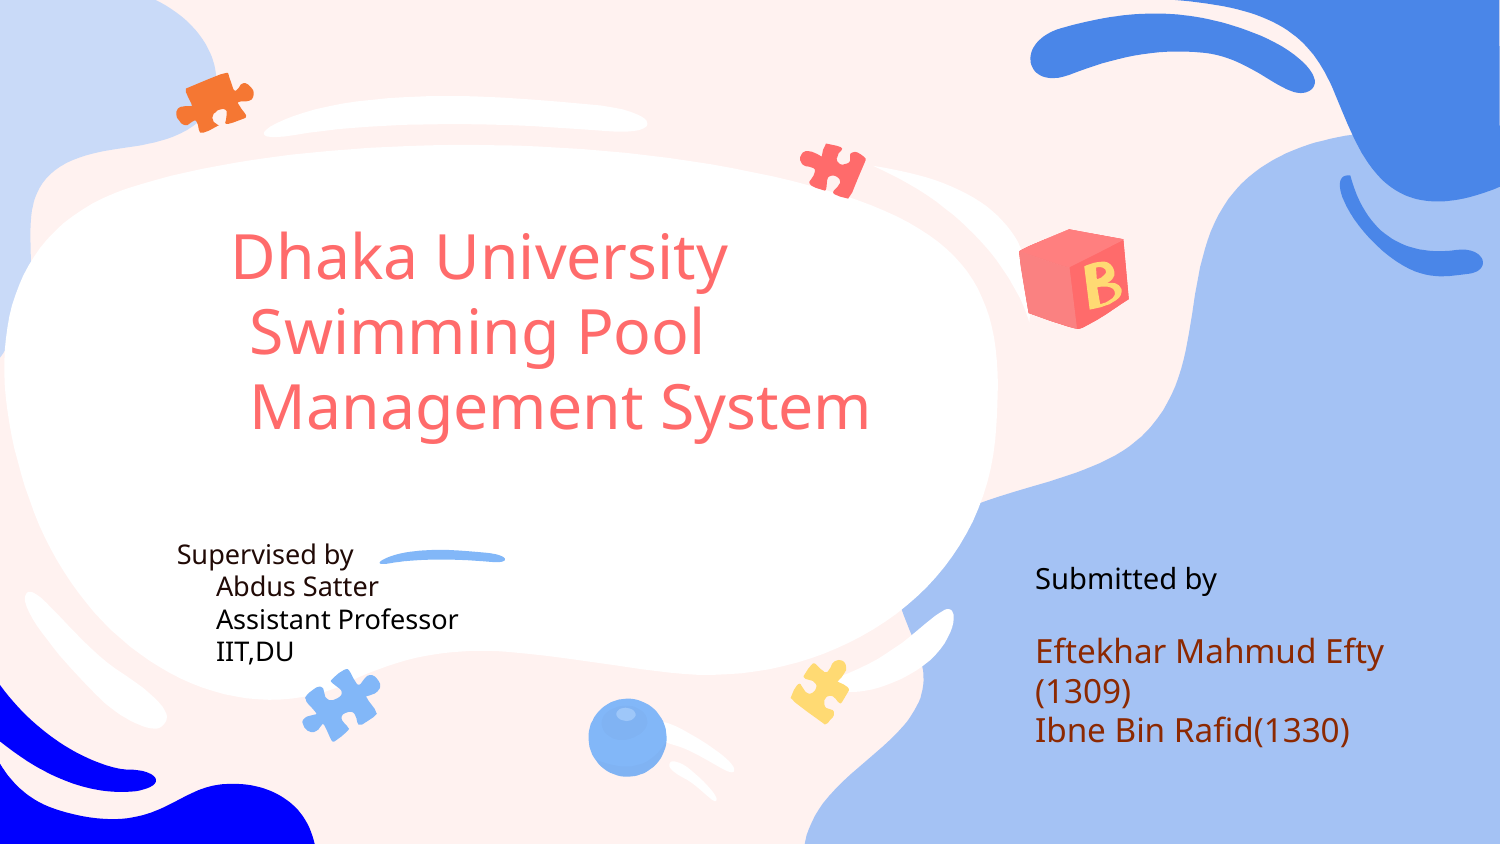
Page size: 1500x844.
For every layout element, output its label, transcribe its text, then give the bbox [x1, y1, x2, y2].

text_box [329, 737, 341, 742]
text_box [1019, 229, 1130, 330]
text_box Submitted by Eftekhar Mahmud Efty (1309) Ibne Bin Rafid(1330) [1020, 544, 1490, 802]
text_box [77, 737, 238, 844]
text_box [185, 72, 254, 94]
text_box [804, 285, 1500, 844]
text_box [4, 95, 1032, 729]
text_box [0, 0, 217, 97]
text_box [1030, 0, 1500, 277]
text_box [588, 698, 736, 809]
